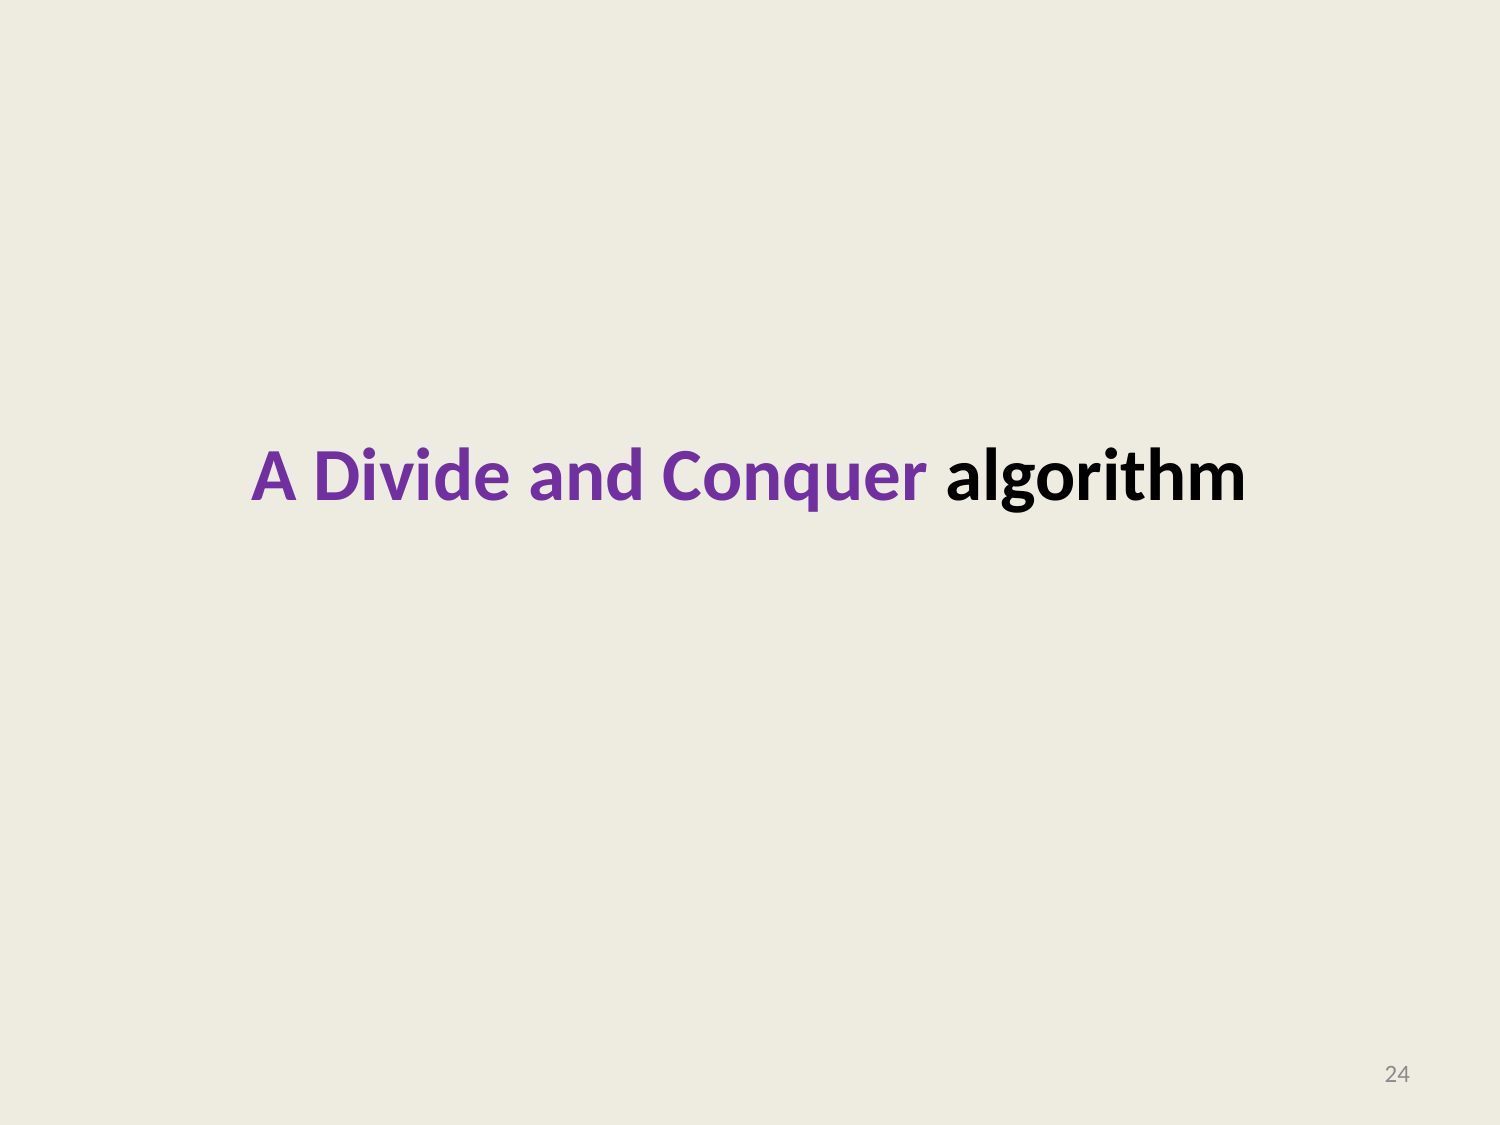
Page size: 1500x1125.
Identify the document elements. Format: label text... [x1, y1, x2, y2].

title A Divide and Conquer algorithm [112, 349, 1388, 591]
slide_number 24 [1074, 1042, 1425, 1103]
